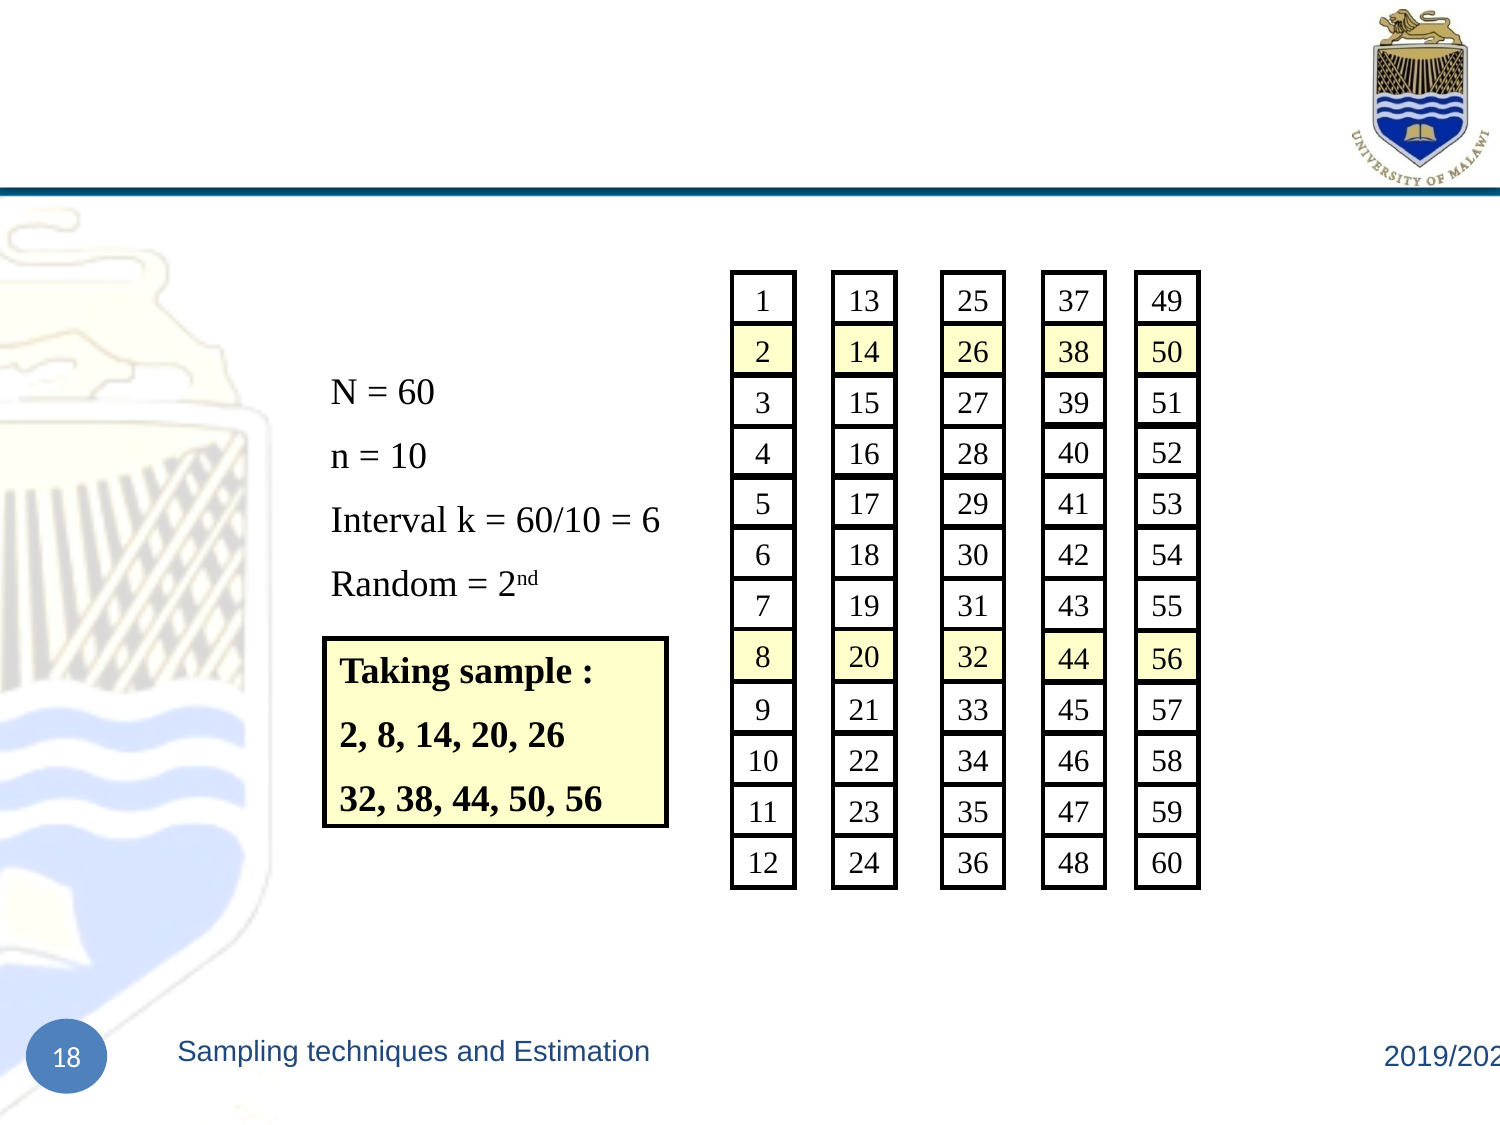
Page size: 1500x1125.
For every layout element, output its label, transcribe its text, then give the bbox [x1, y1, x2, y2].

slide_number 2019/2020 [1096, 1015, 1500, 1094]
footer Sampling techniques and Estimation [162, 1012, 867, 1088]
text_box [315, 272, 1199, 889]
slide_number 18 [25, 1018, 108, 1094]
picture [1352, 9, 1489, 186]
picture [0, 196, 1500, 1125]
